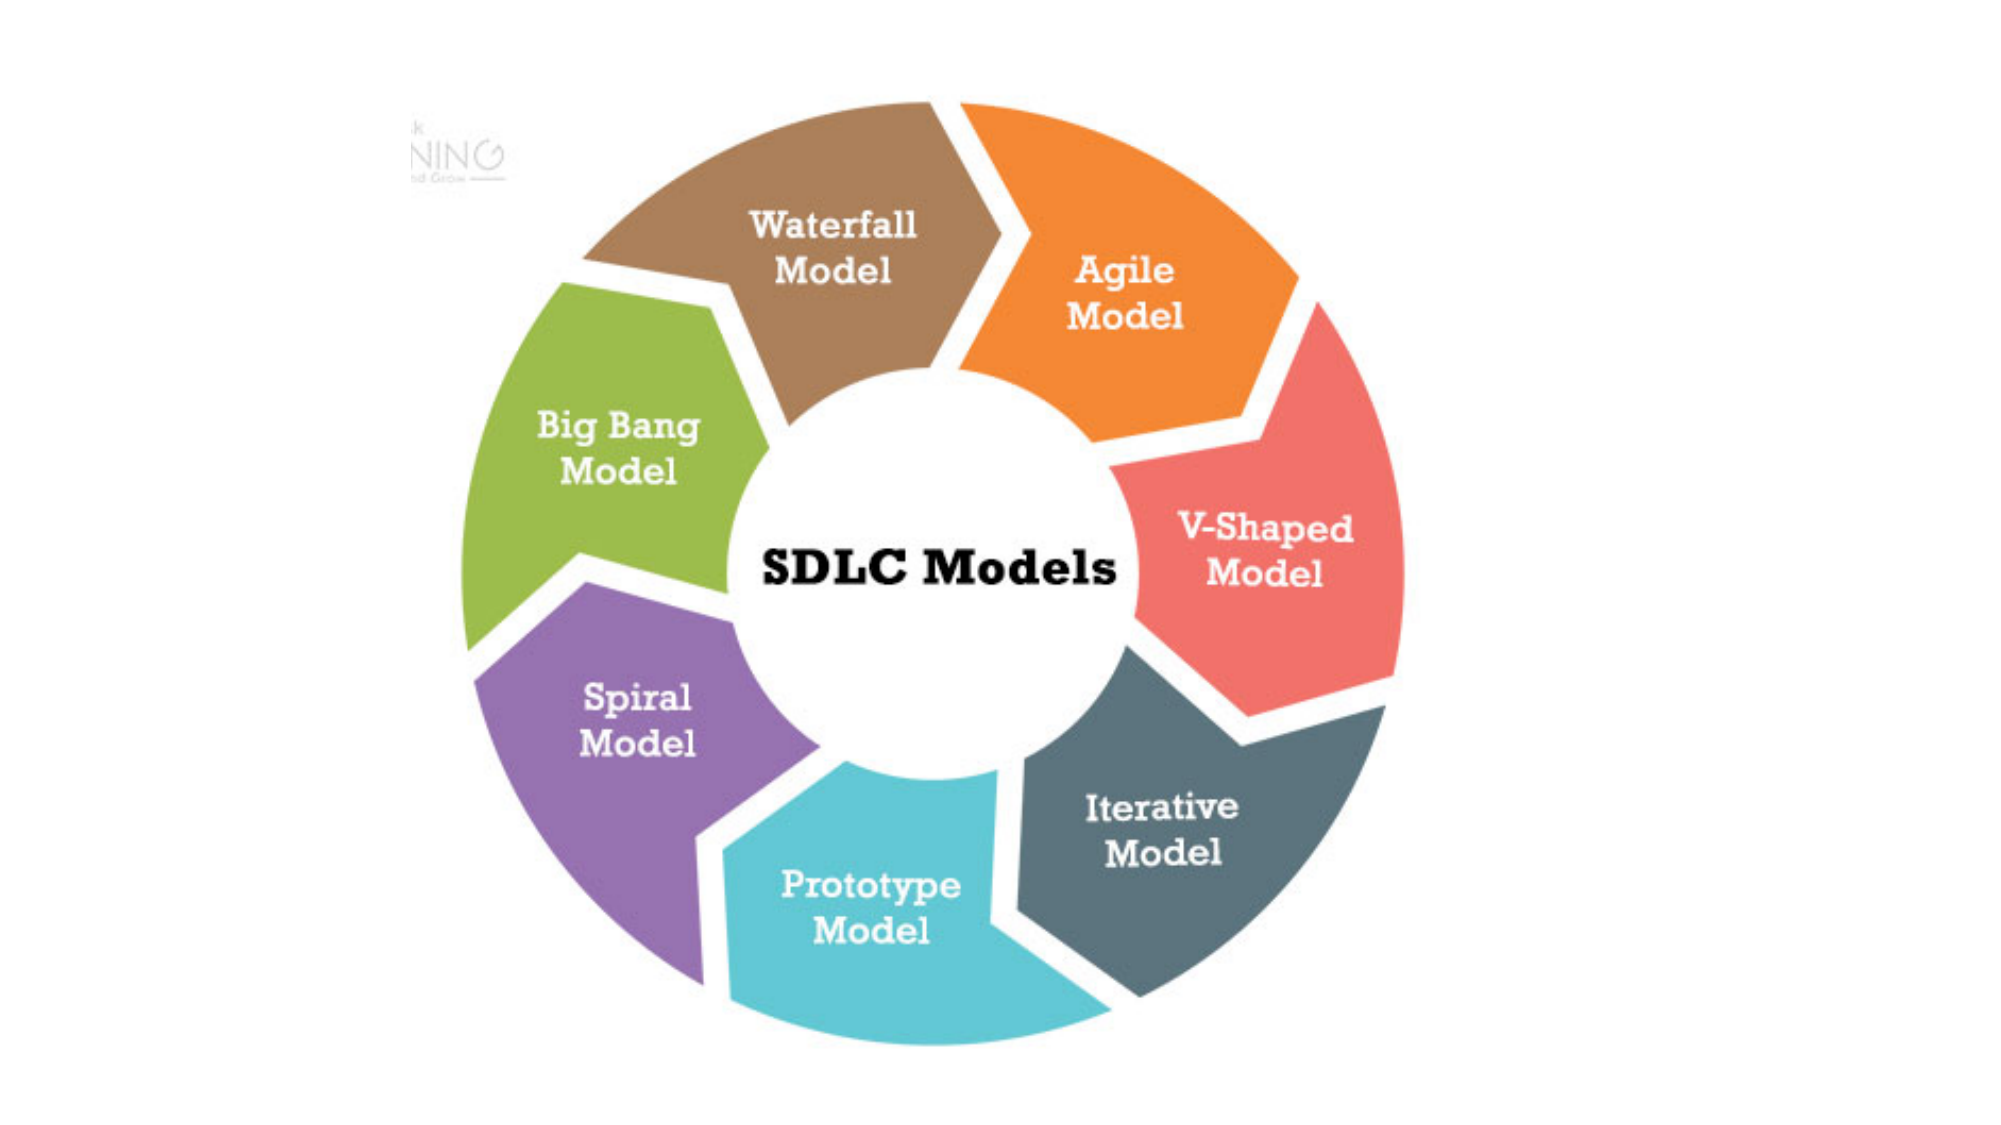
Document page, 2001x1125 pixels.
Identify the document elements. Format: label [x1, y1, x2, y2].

list [411, 73, 1430, 1085]
